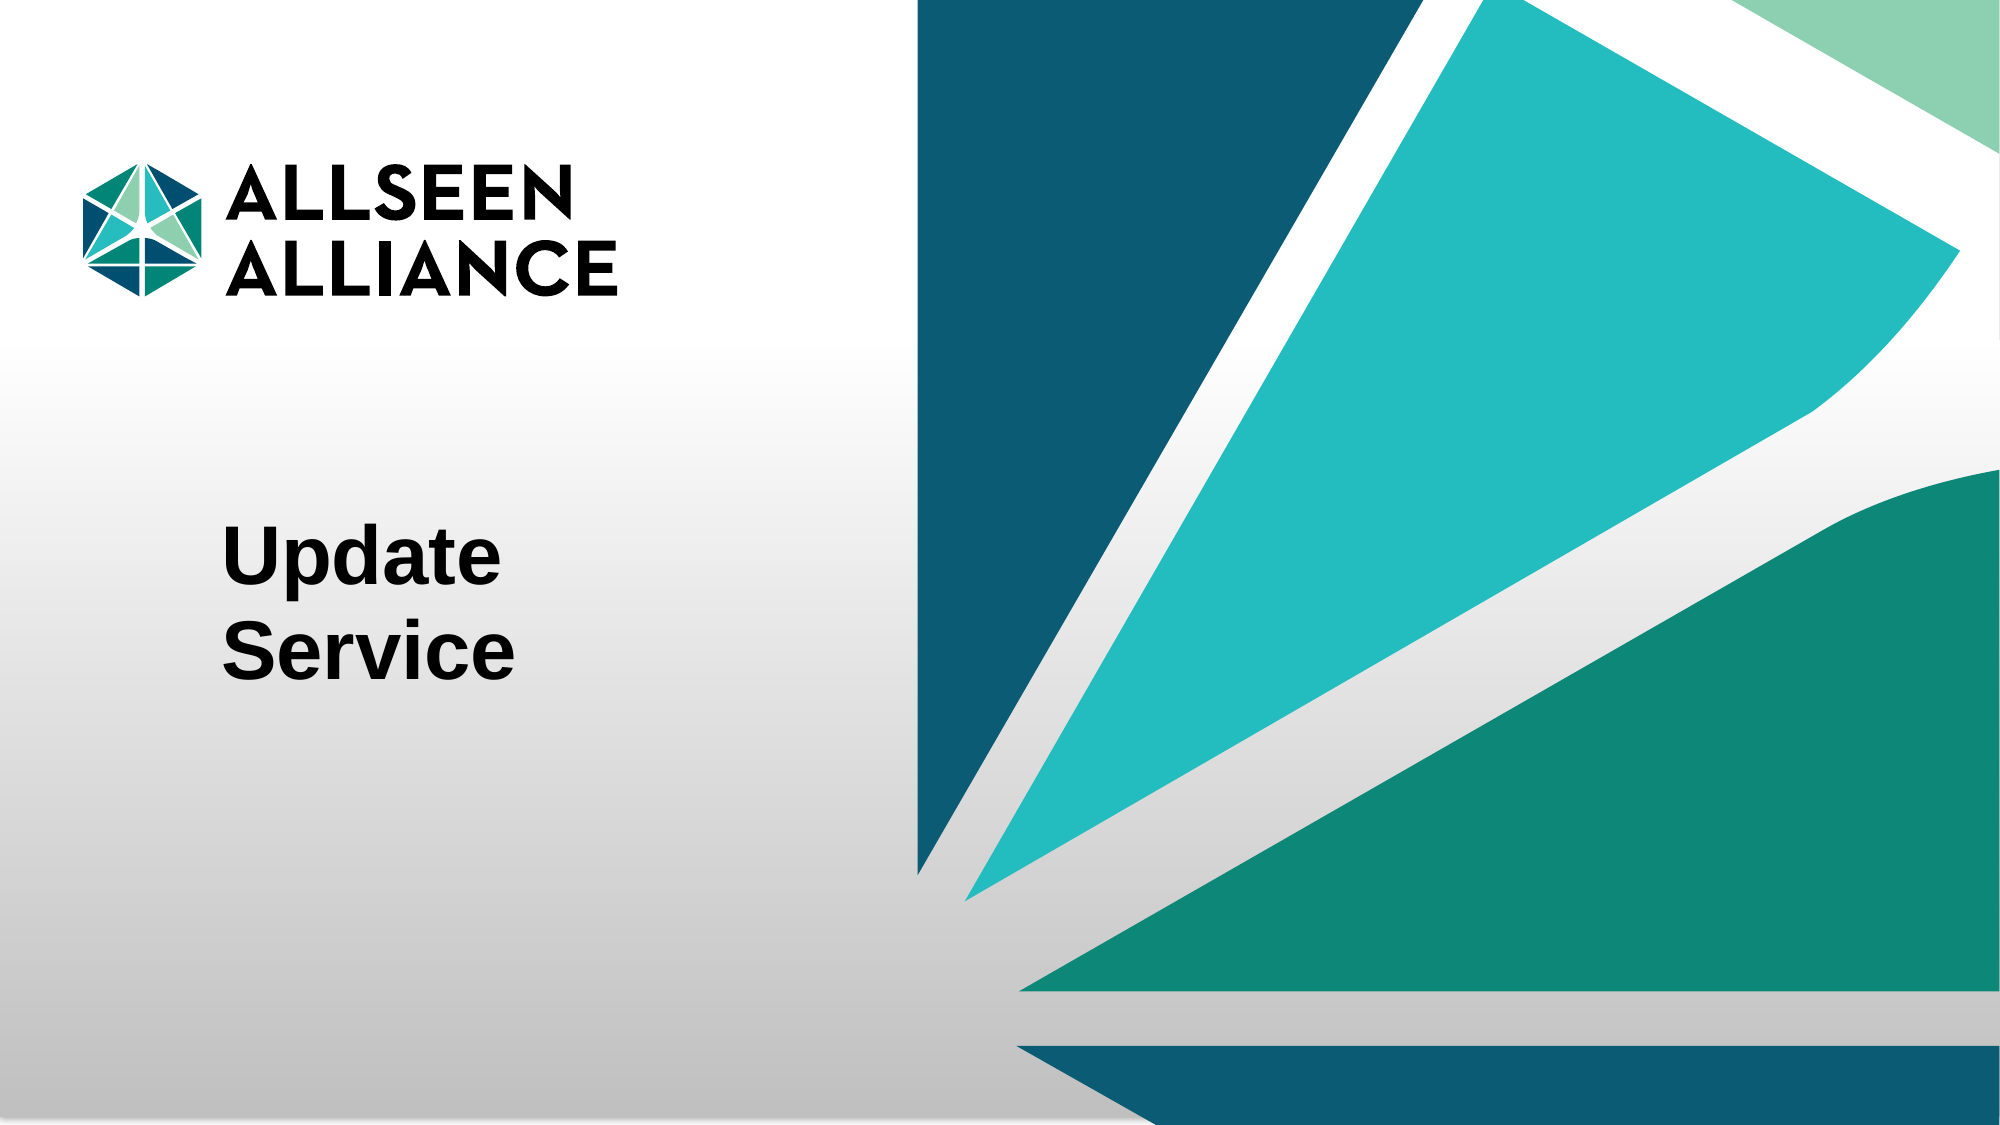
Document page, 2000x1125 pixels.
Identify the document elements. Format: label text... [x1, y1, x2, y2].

title Update Service [213, 500, 819, 708]
